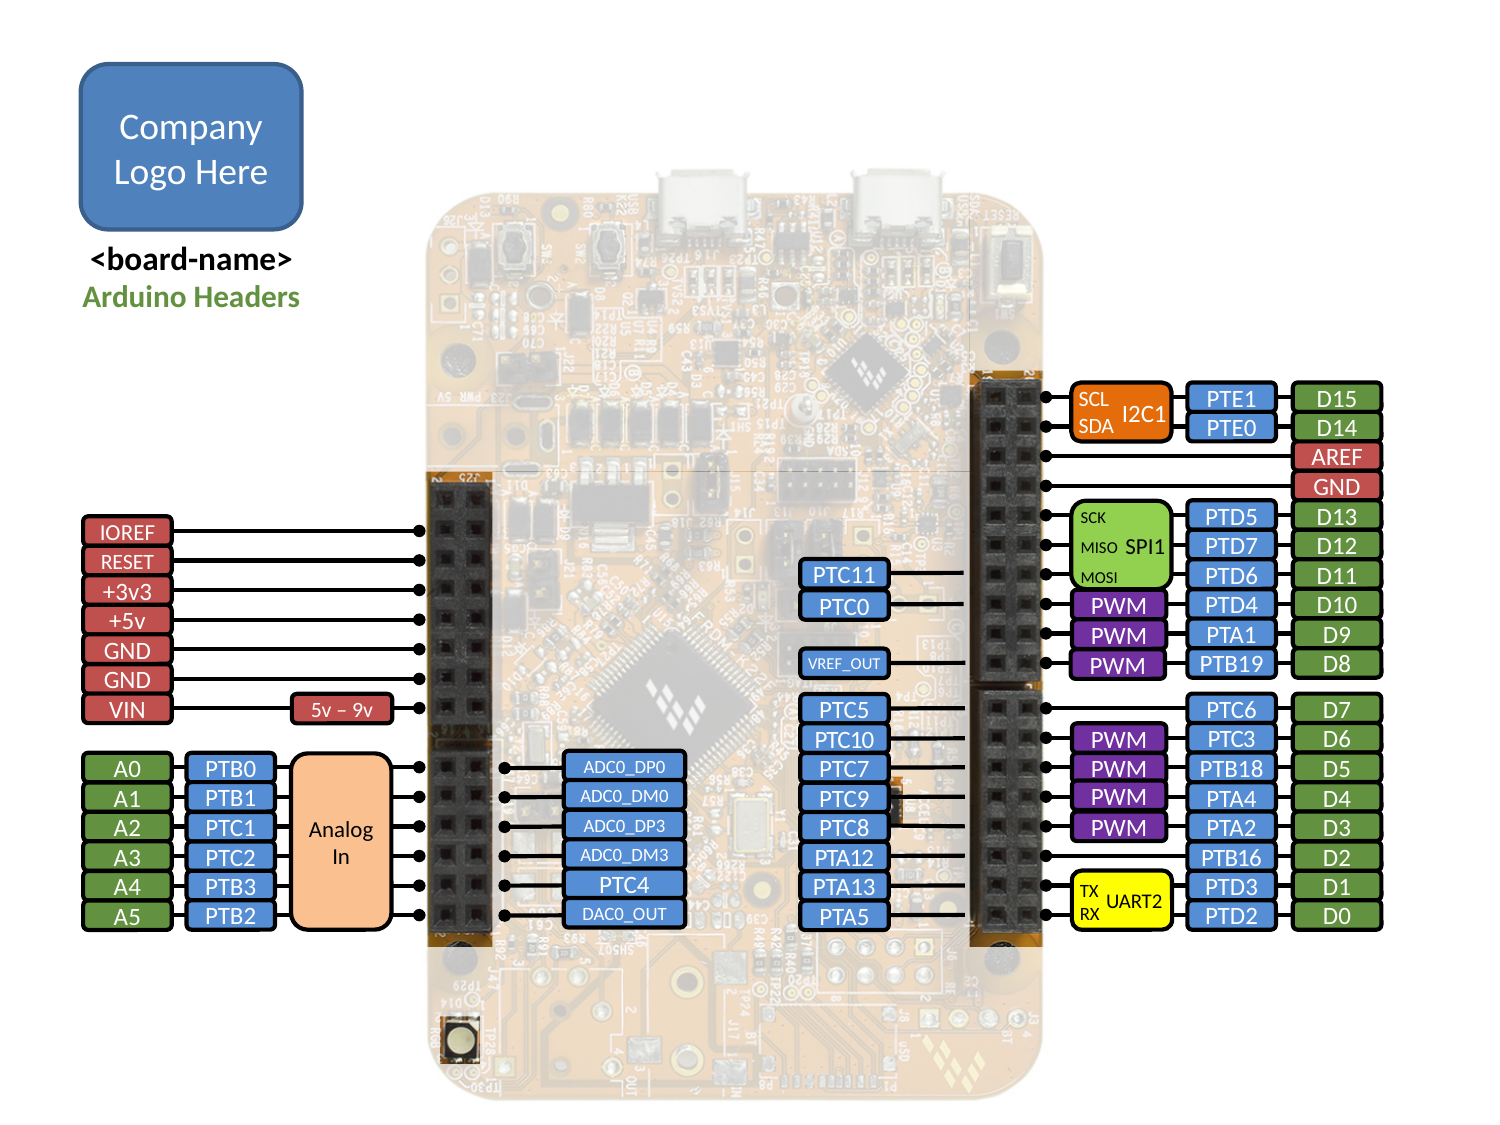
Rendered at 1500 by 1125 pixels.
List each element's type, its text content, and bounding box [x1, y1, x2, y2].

text_box PTD2 [1185, 923, 1279, 932]
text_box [805, 707, 966, 916]
text_box D7 [1290, 691, 1384, 709]
text_box GND [81, 632, 159, 664]
text_box PWM [1160, 672, 1168, 681]
text_box PTE1 [1185, 380, 1279, 395]
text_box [1067, 870, 1173, 933]
text_box VIN [81, 691, 174, 726]
text_box PTB0 [184, 750, 278, 765]
text_box D8 [1290, 669, 1384, 680]
text_box A1 [81, 780, 159, 812]
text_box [1067, 375, 1172, 446]
text_box A5 [81, 898, 174, 933]
text_box +3v3 [81, 573, 159, 605]
text_box D15 [1290, 380, 1384, 398]
text_box A0 [81, 750, 174, 782]
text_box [318, 44, 1156, 1125]
text_box PTC6 [1185, 691, 1279, 706]
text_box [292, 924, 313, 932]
text_box <board-name> Arduino Headers [67, 229, 313, 322]
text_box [164, 530, 420, 709]
text_box RESET [81, 543, 159, 575]
text_box +5v [81, 602, 159, 634]
text_box D0 [1290, 920, 1384, 932]
text_box IOREF [81, 514, 174, 545]
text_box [1045, 396, 1382, 664]
text_box A2 [81, 809, 159, 841]
text_box A3 [81, 839, 159, 871]
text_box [1045, 707, 1382, 916]
text_box A4 [81, 868, 159, 900]
text_box Company Logo Here [78, 61, 304, 232]
text_box 5v – 9v [289, 718, 313, 726]
text_box PTB2 [184, 924, 278, 932]
text_box Analog In [289, 751, 313, 765]
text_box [1063, 492, 1172, 595]
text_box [504, 796, 605, 916]
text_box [164, 766, 420, 916]
text_box GND [81, 662, 159, 693]
text_box PTB19 [1185, 672, 1279, 680]
